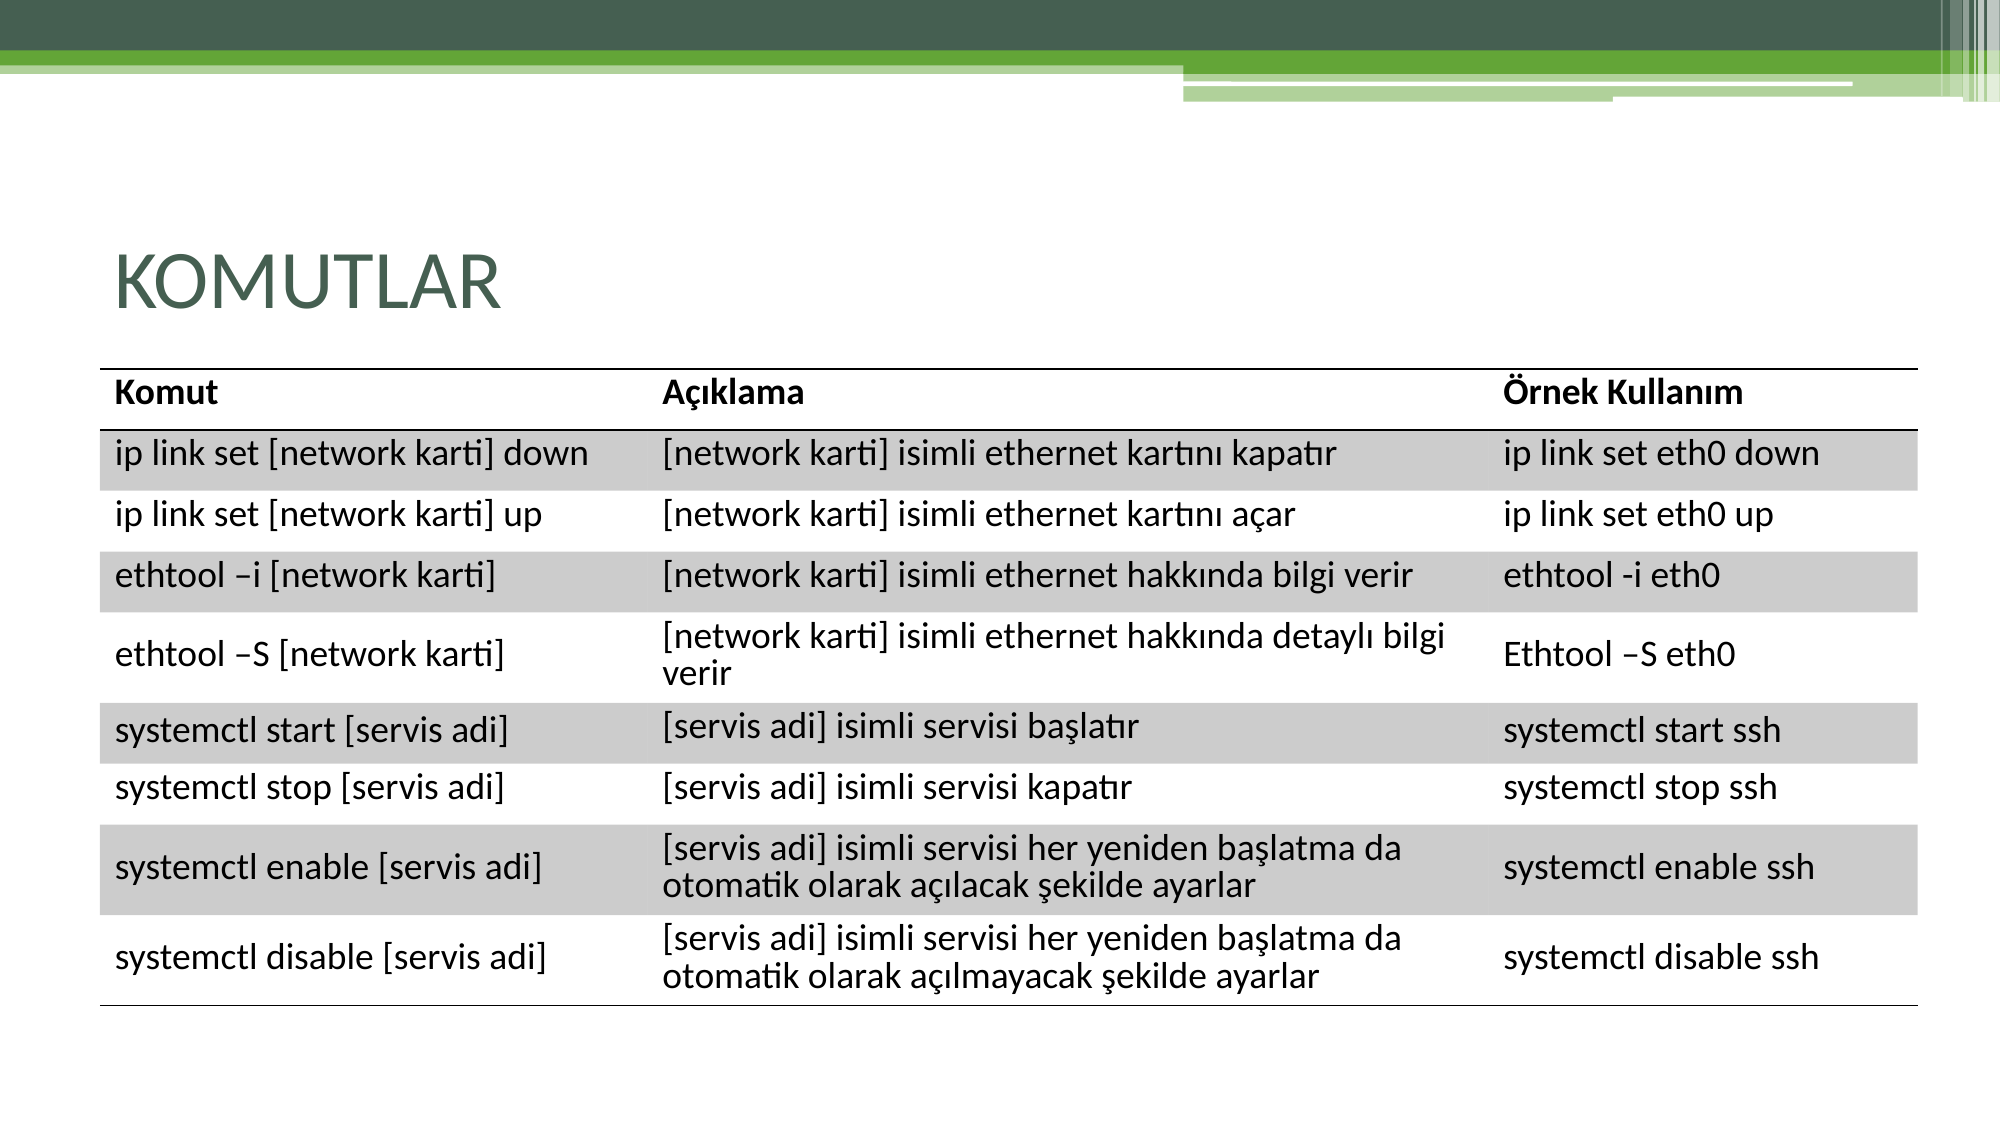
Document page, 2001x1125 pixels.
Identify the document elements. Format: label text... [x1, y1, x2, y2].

table_cell [network karti] isimli ethernet kartını açar [647, 491, 1488, 552]
table_cell [network karti] isimli ethernet hakkında detaylı bilgi verir [647, 612, 1488, 703]
table_cell ip link set eth0 down [1488, 431, 1918, 491]
table_cell systemctl disable [servis adi] [100, 915, 647, 1005]
table_cell systemctl start ssh [1488, 703, 1918, 764]
table_header Açıklama [647, 370, 1488, 429]
table_cell [network karti] isimli ethernet kartını kapatır [647, 431, 1488, 491]
table_cell ethtool –i [network karti] [100, 552, 647, 612]
table_cell systemctl disable ssh [1488, 915, 1918, 1005]
table_header Komut [100, 370, 647, 429]
table_cell [servis adi] isimli servisi her yeniden başlatma da otomatik olarak açılmayacak şekilde ayarlar [647, 915, 1488, 1005]
table_header Örnek Kullanım [1488, 370, 1918, 429]
table_cell systemctl enable [servis adi] [100, 825, 647, 915]
table_cell ethtool –S [network karti] [100, 612, 647, 703]
table_cell Ethtool –S eth0 [1488, 612, 1918, 703]
table_cell systemctl enable ssh [1488, 825, 1918, 915]
table_cell [servis adi] isimli servisi kapatır [647, 764, 1488, 825]
table_cell systemctl stop [servis adi] [100, 764, 647, 825]
table_cell ip link set [network karti] up [100, 491, 647, 552]
table_cell [network karti] isimli ethernet hakkında bilgi verir [647, 552, 1488, 612]
table_cell ip link set eth0 up [1488, 491, 1918, 552]
table_cell [servis adi] isimli servisi her yeniden başlatma da otomatik olarak açılacak şekilde ayarlar [647, 825, 1488, 915]
table_cell [servis adi] isimli servisi başlatır [647, 703, 1488, 764]
table_cell systemctl start [servis adi] [100, 703, 647, 764]
table_cell ip link set [network karti] down [100, 431, 647, 491]
table_cell systemctl stop ssh [1488, 764, 1918, 825]
title KOMUTLAR [99, 187, 1900, 363]
table_cell ethtool -i eth0 [1488, 552, 1918, 612]
